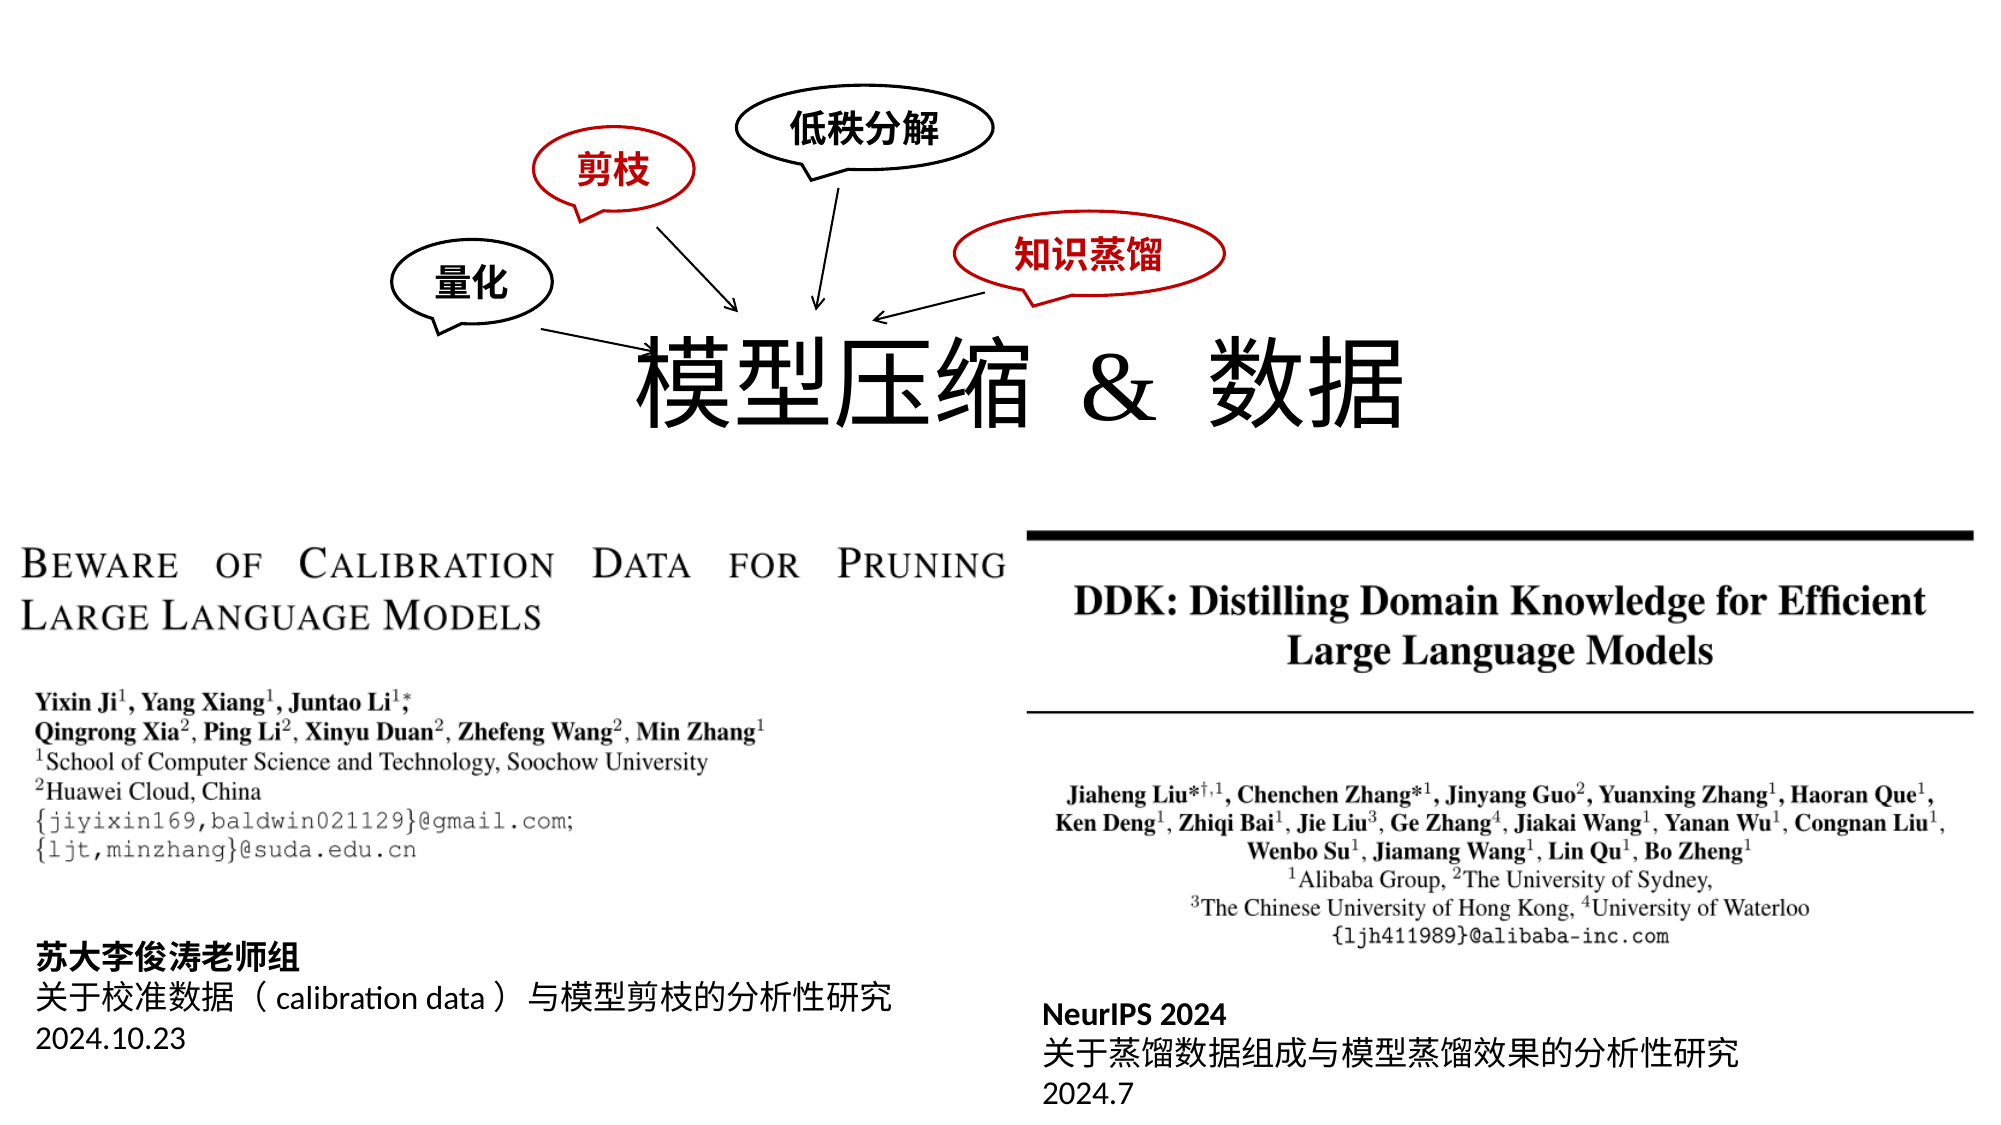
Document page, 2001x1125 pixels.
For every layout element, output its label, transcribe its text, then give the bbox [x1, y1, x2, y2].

text_box 知识蒸馏 [953, 210, 1226, 308]
title 模型压缩 & 数据 [270, 57, 1771, 450]
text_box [815, 187, 839, 311]
text_box NeurIPS 2024 关于蒸馏数据组成与模型蒸馏效果的分析性研究 2024.7 [1027, 984, 2000, 1119]
text_box 低秩分解 [735, 84, 995, 182]
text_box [656, 227, 738, 313]
picture [16, 516, 1976, 953]
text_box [872, 292, 985, 321]
text_box 剪枝 [532, 125, 696, 224]
text_box 量化 [390, 238, 554, 336]
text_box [540, 328, 657, 353]
text_box 苏大李俊涛老师组 关于校准数据（calibration data）与模型剪枝的分析性研究 2024.10.23 [20, 928, 994, 1064]
